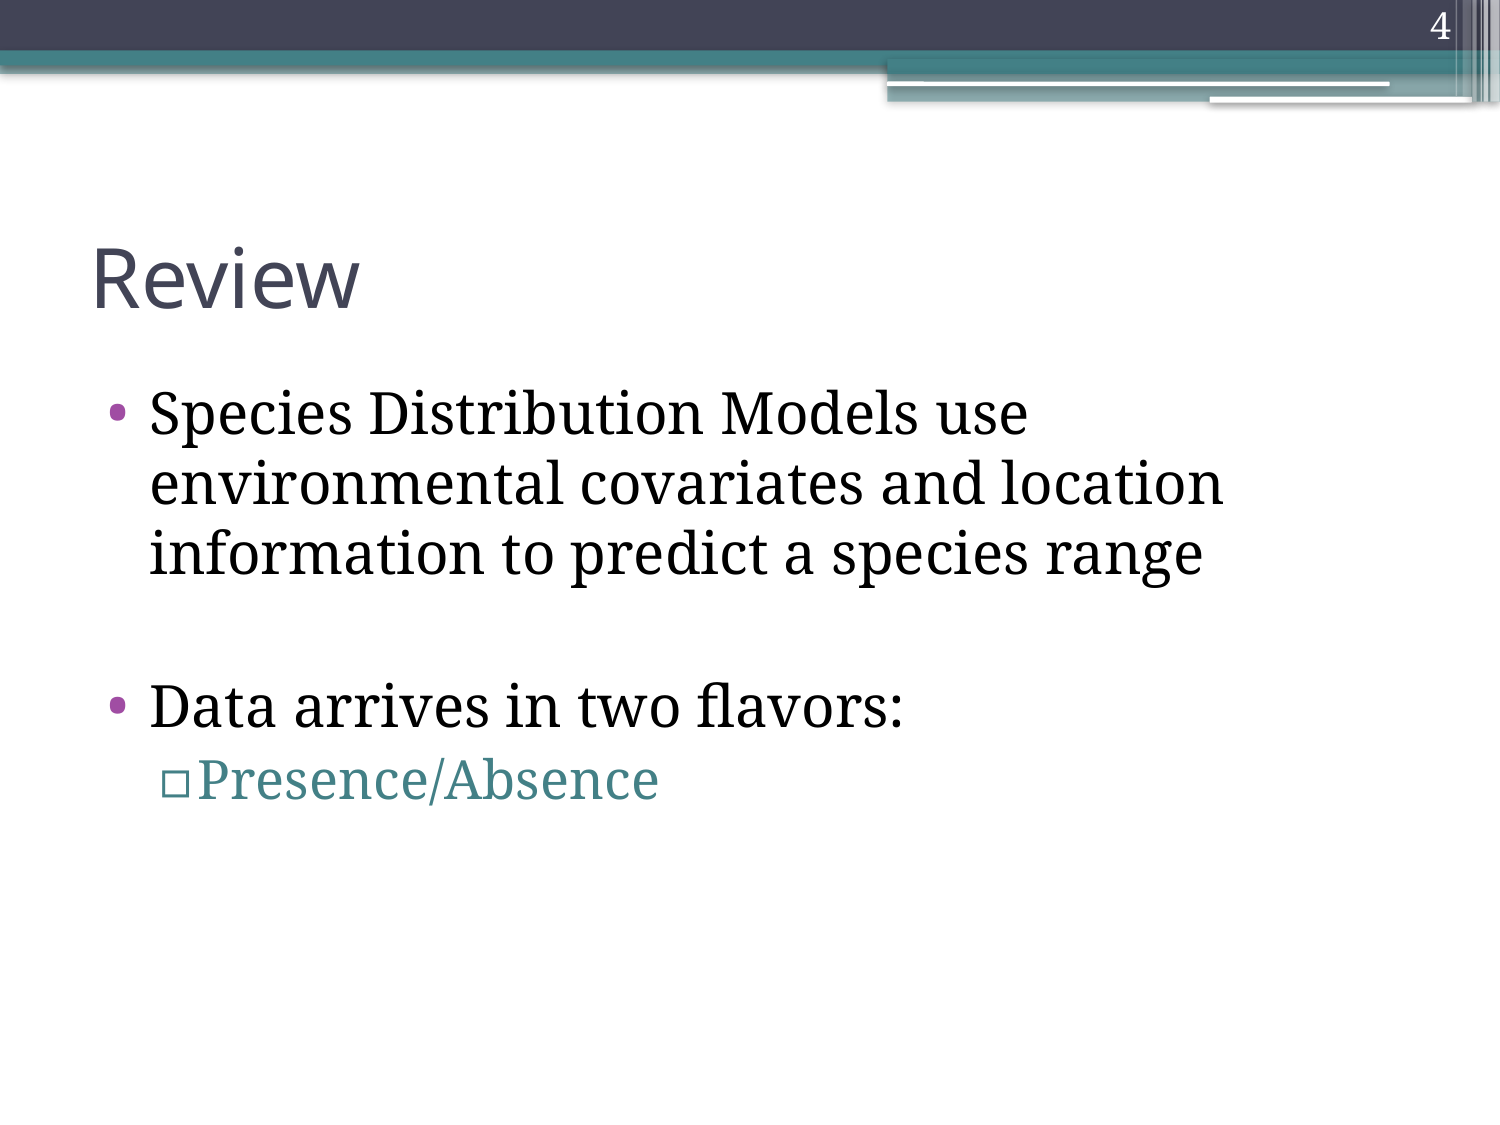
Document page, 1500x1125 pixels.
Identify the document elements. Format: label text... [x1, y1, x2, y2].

title Review [75, 187, 1425, 363]
slide_number 4 [1341, 0, 1466, 61]
list Species Distribution Models use environmental covariates and location information to predict a species range Data arrives in two flavors: Presence/Absence [75, 368, 1425, 1079]
